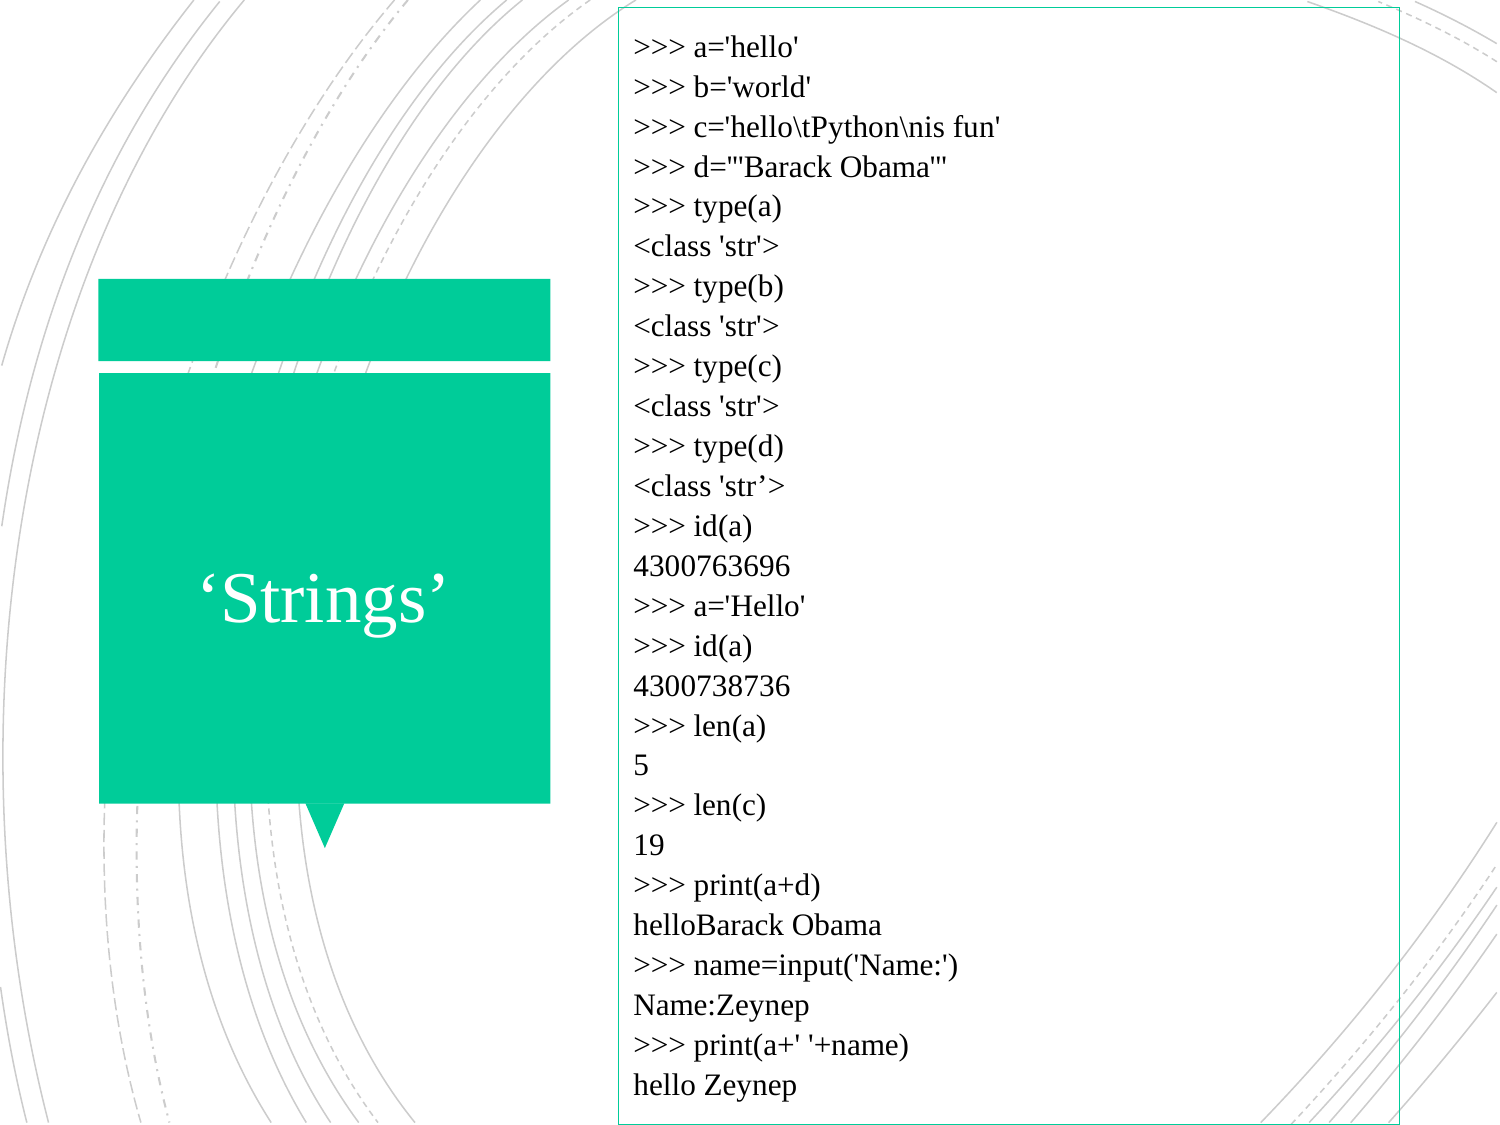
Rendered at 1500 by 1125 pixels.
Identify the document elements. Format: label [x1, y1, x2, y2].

text_box [98, 278, 551, 849]
text_box [0, 0, 1497, 1125]
